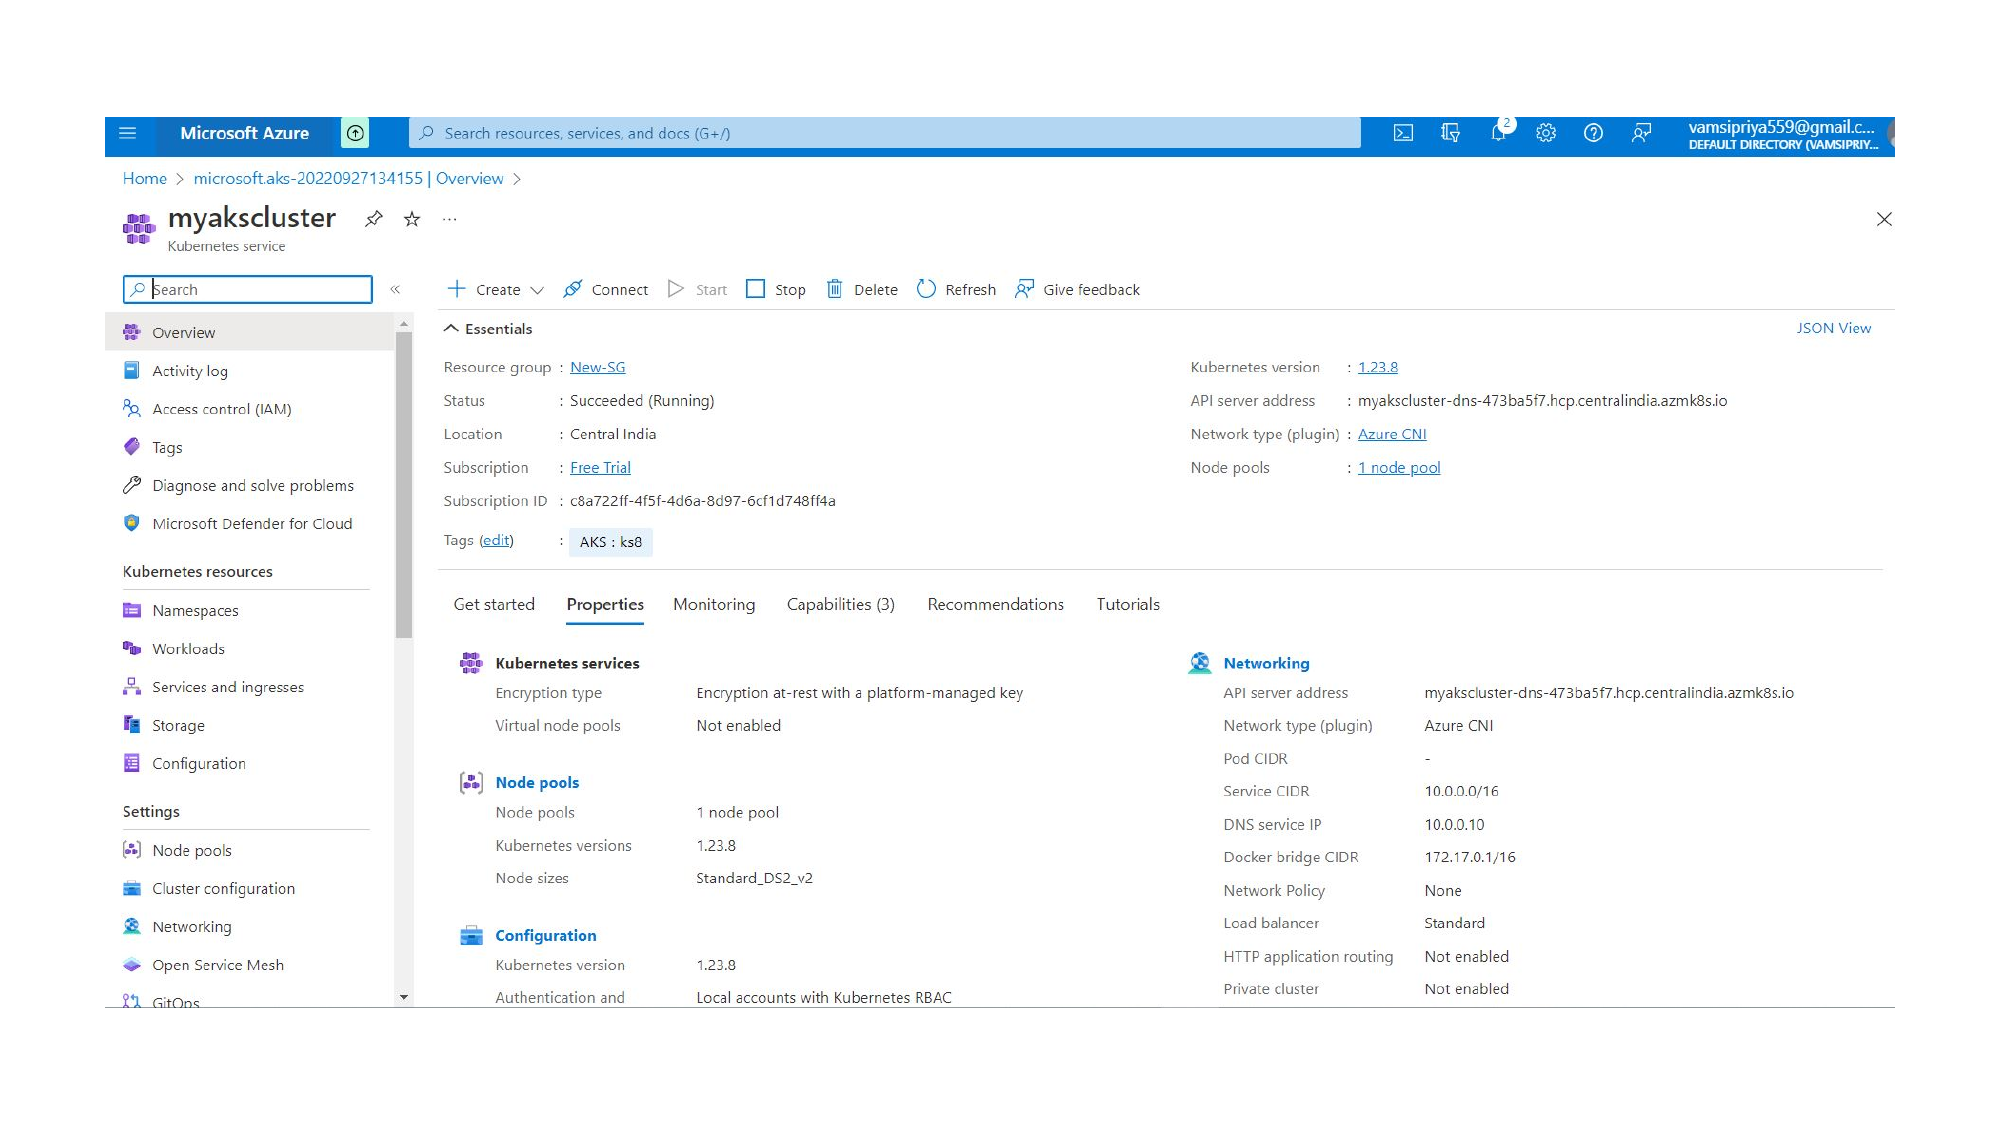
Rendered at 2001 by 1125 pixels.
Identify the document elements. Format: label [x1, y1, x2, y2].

picture [105, 117, 1895, 1008]
